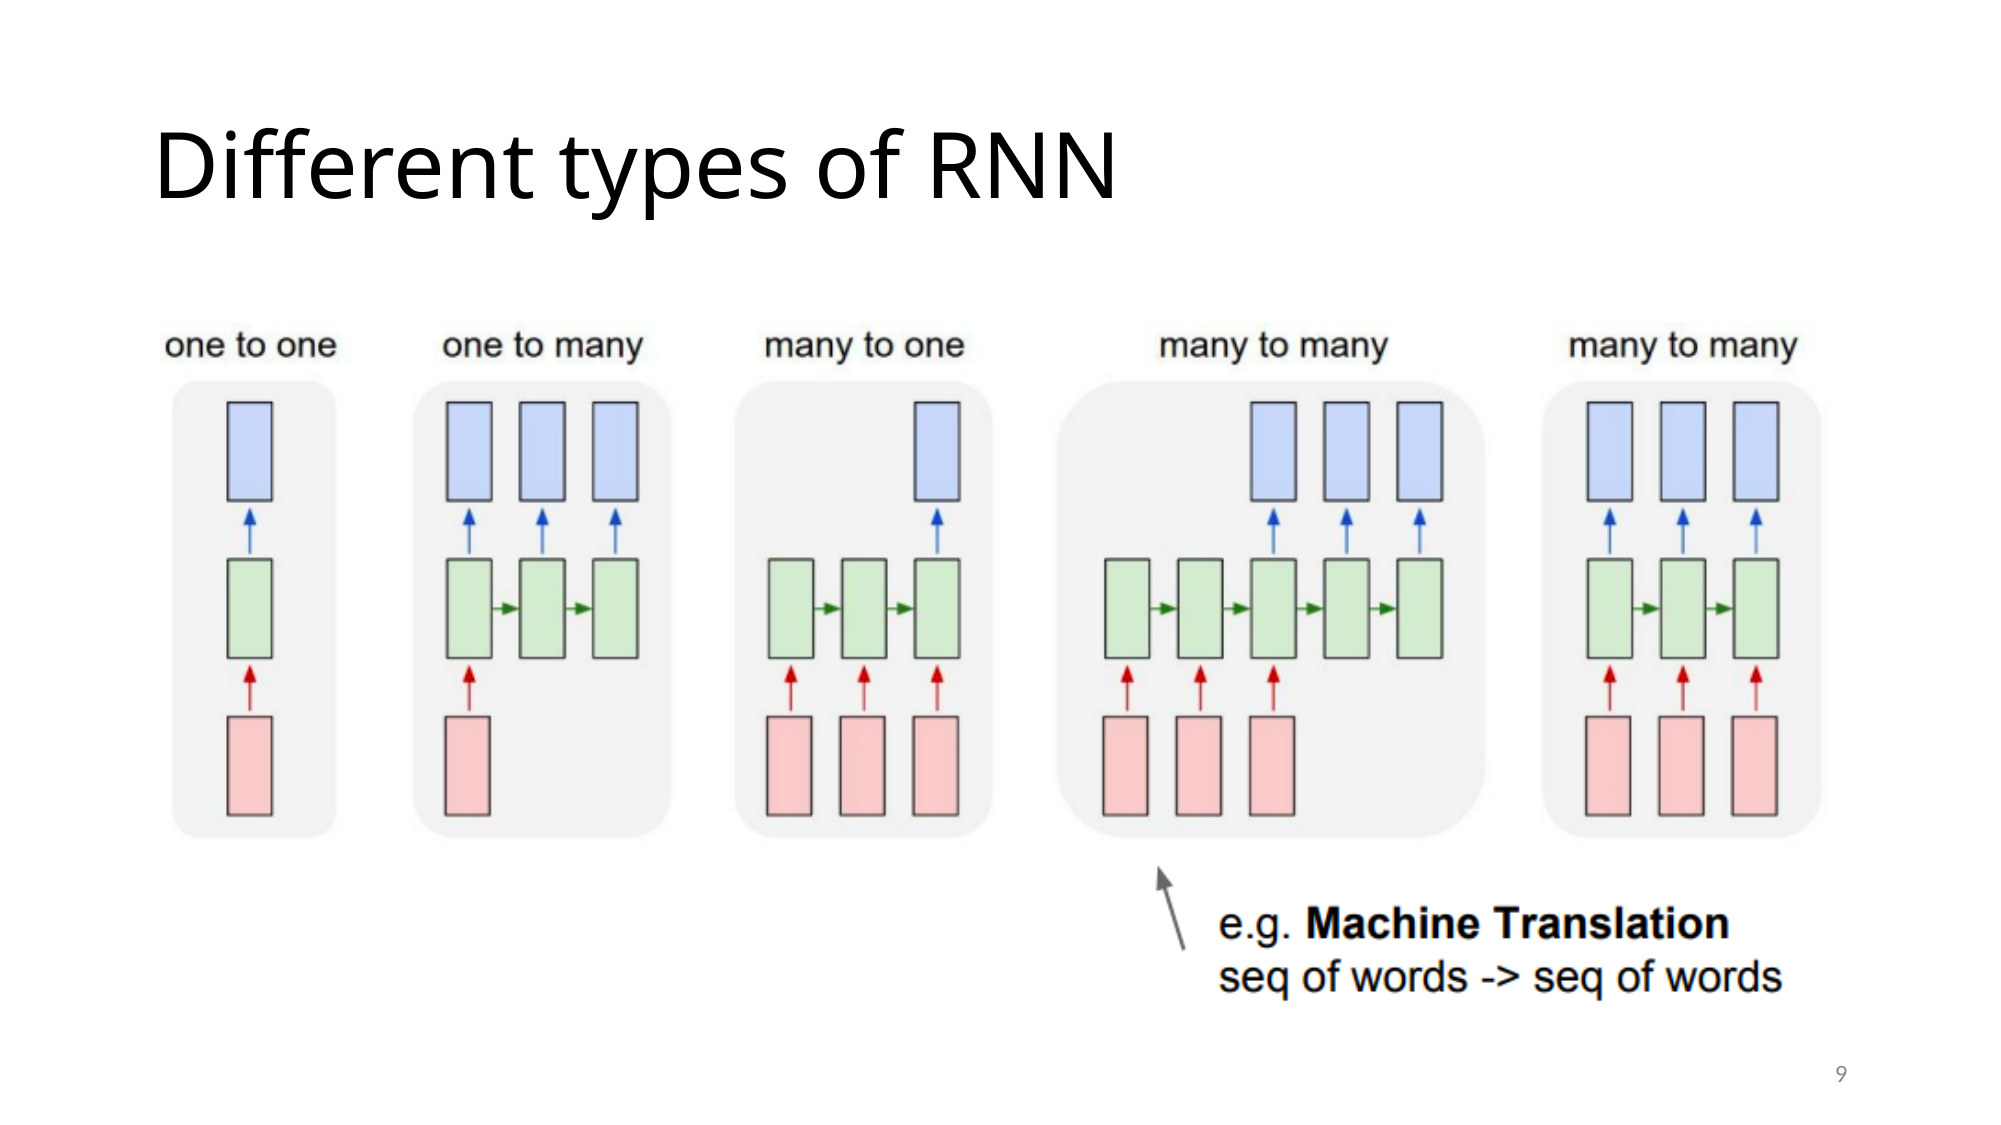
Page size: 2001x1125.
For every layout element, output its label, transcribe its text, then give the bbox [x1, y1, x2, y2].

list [159, 299, 1841, 1014]
title Different types of RNN [137, 59, 1863, 278]
slide_number 9 [1412, 1042, 1863, 1103]
